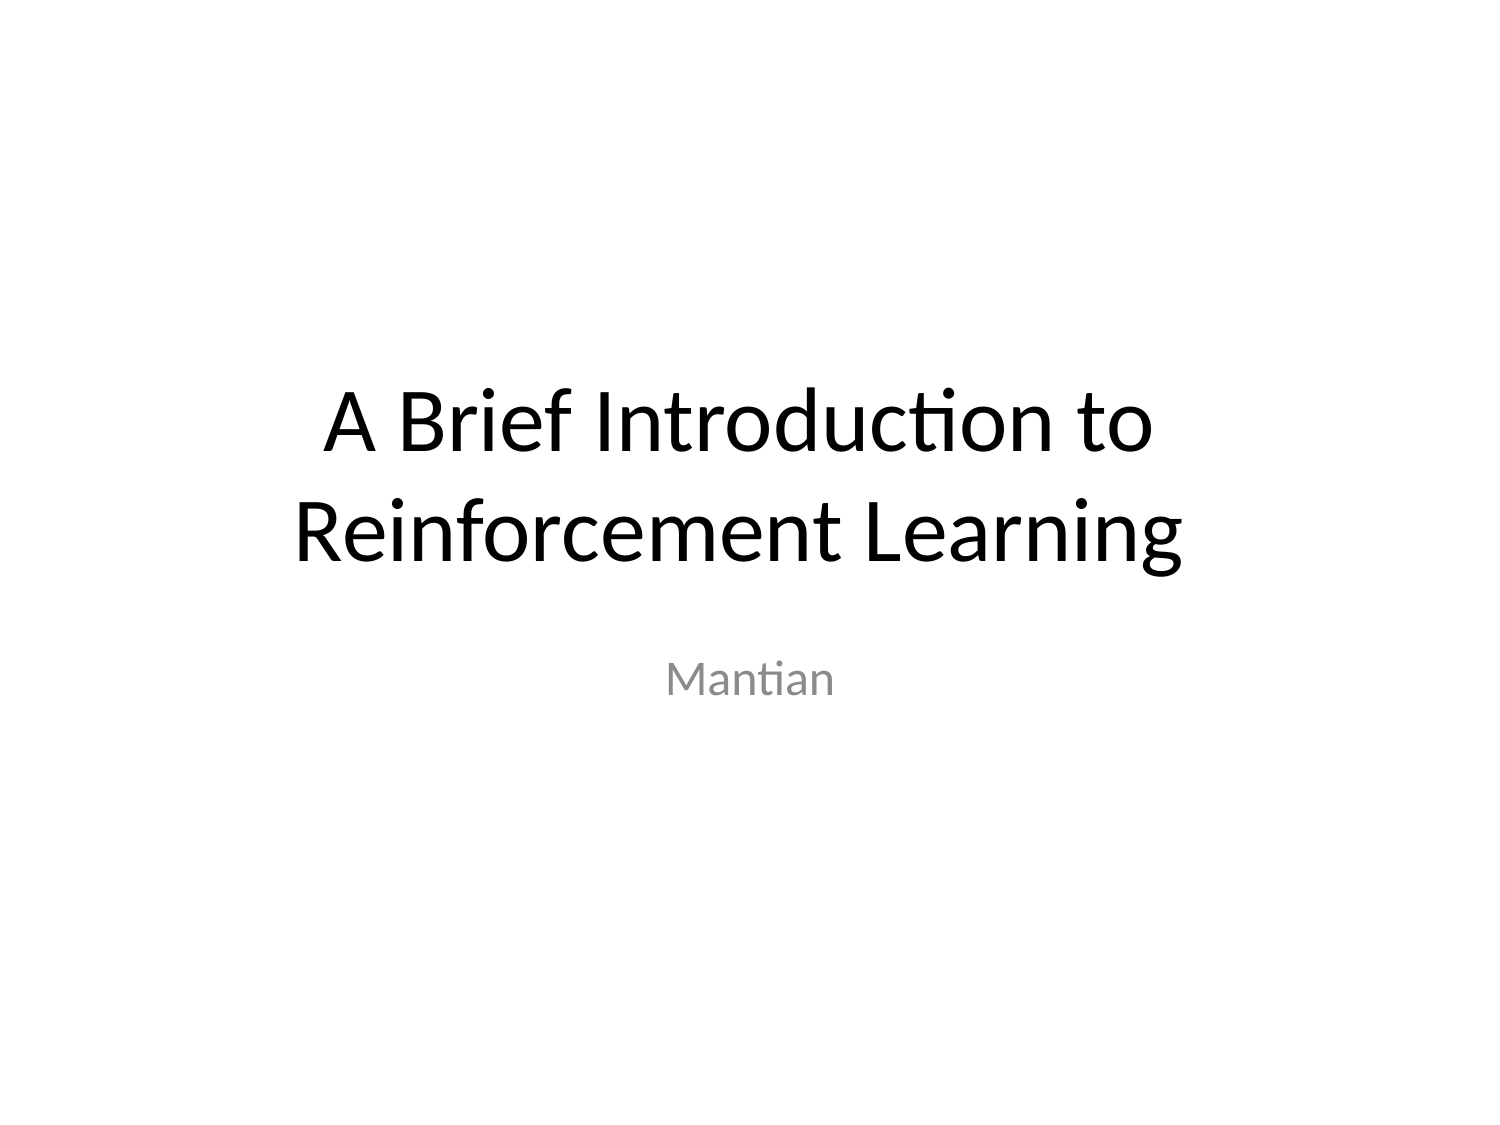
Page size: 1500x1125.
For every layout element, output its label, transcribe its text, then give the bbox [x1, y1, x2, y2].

title A Brief Introduction to Reinforcement Learning [112, 349, 1388, 591]
subtitle Mantian [225, 637, 1275, 925]
